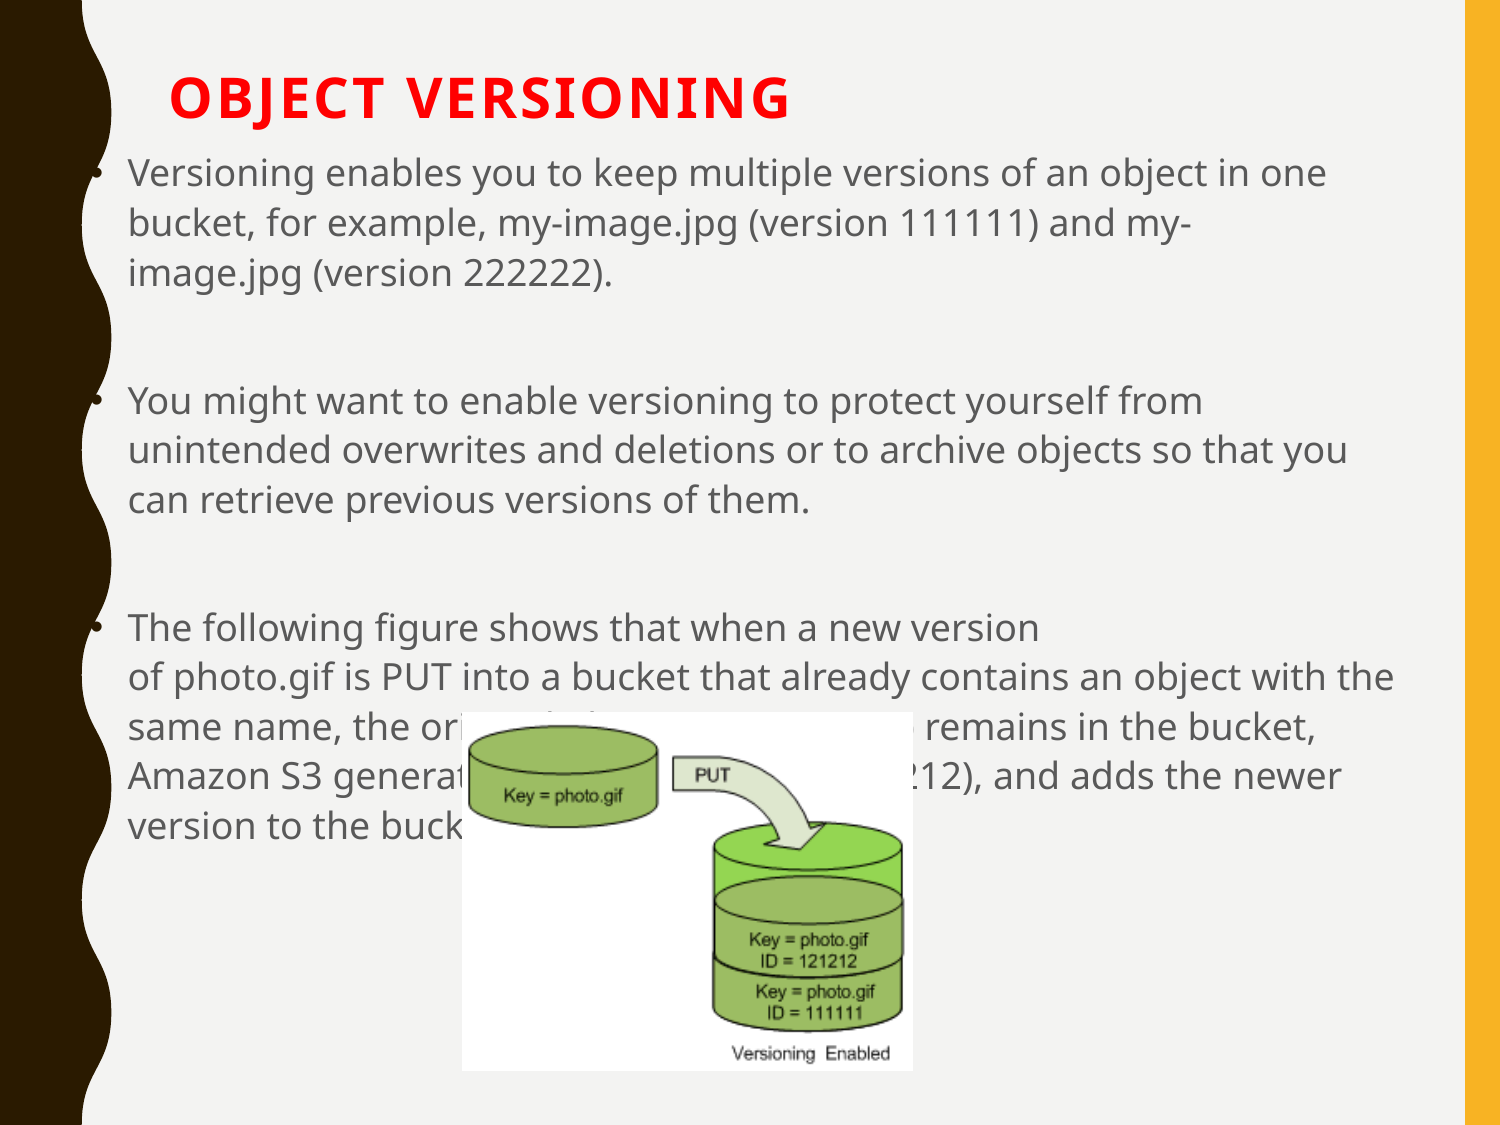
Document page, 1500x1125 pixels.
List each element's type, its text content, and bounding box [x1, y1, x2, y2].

title Object Versioning [154, 62, 1407, 137]
list Versioning enables you to keep multiple versions of an object in one bucket, for example, my-image.jpg (version 111111) and my-image.jpg (version 222222). You might want to enable versioning to protect yourself from unintended overwrites and deletions or to archive objects so that you can retrieve previous versions of them. The following figure shows that when a new version of photo.gif is PUT into a bucket that already contains an object with the same name, the original object (ID = 111111) remains in the bucket, Amazon S3 generates a new version ID (121212), and adds the newer version to the bucket. [75, 137, 1425, 1005]
picture [462, 712, 913, 1071]
